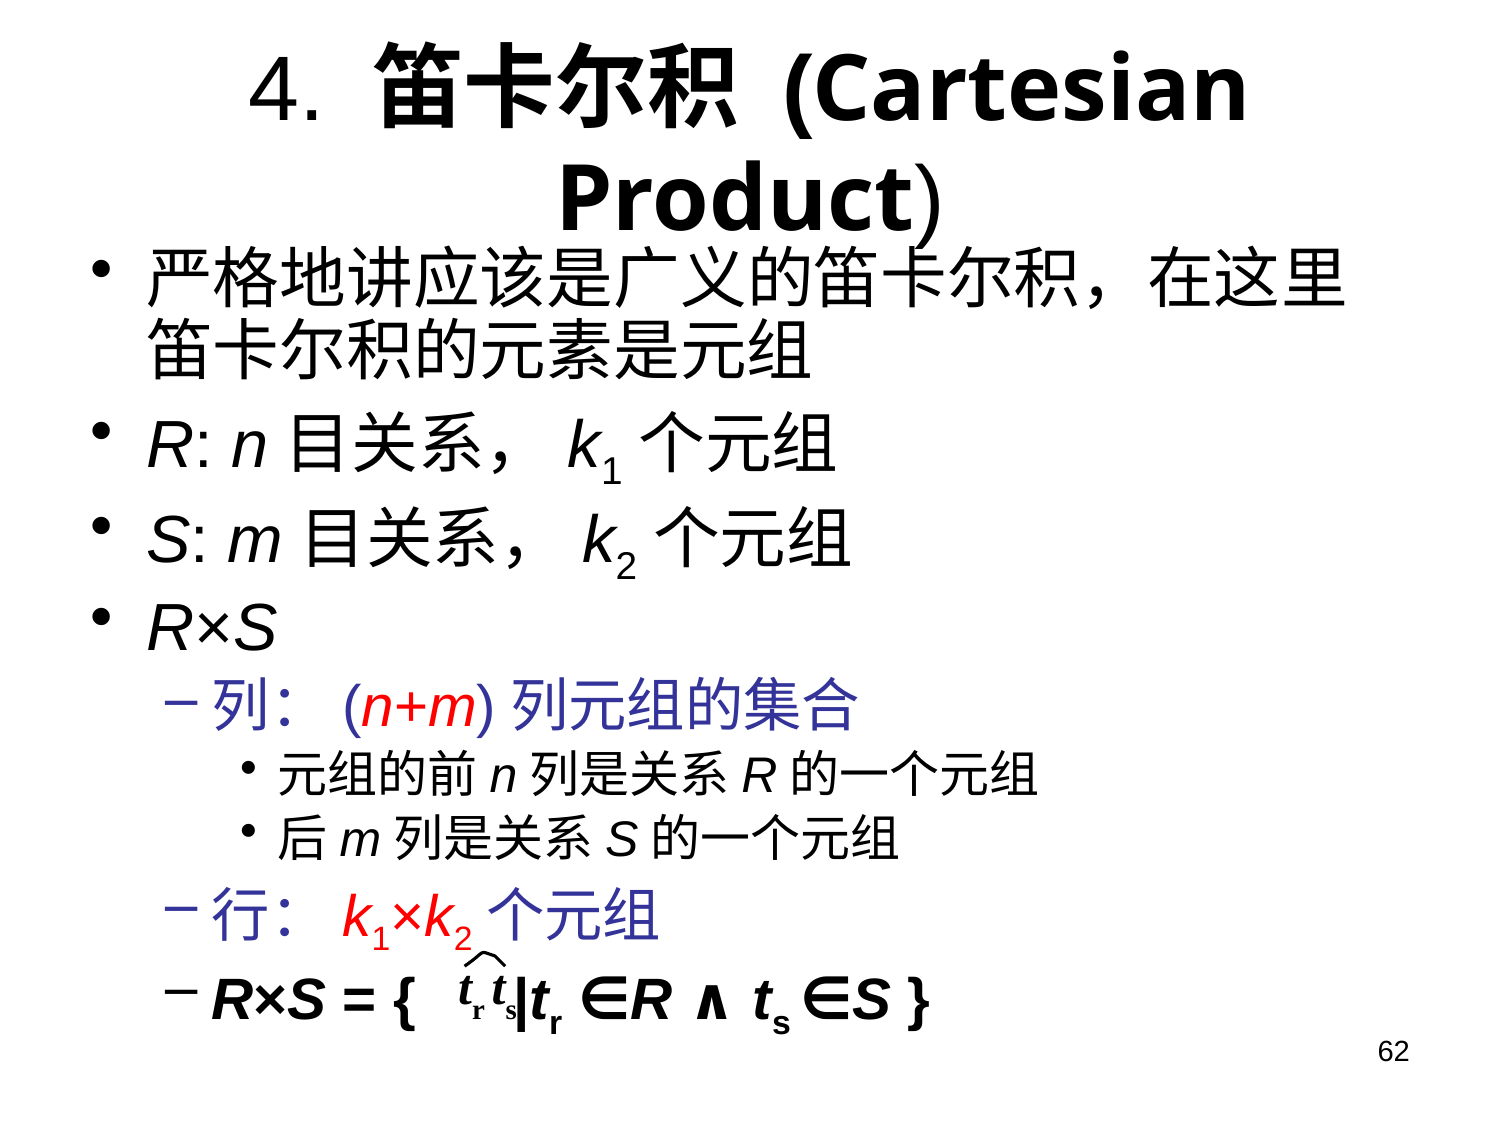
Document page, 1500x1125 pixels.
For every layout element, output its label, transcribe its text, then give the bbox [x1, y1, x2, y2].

list 严格地讲应该是广义的笛卡尔积，在这里笛卡尔积的元素是元组 R: n目关系，k1个元组 S: m目关系，k2个元组 R×S 列：(n+m)列元组的集合 元组的前n列是关系R的一个元组 后m列是关系S的一个元组 行：k1×k2个元组 R×S = { |tr ∈R ∧ ts ∈S } [75, 237, 1425, 1063]
title 4. 笛卡尔积 (Cartesian Product) [75, 45, 1425, 233]
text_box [437, 949, 538, 1015]
slide_number 62 [1074, 1024, 1426, 1103]
